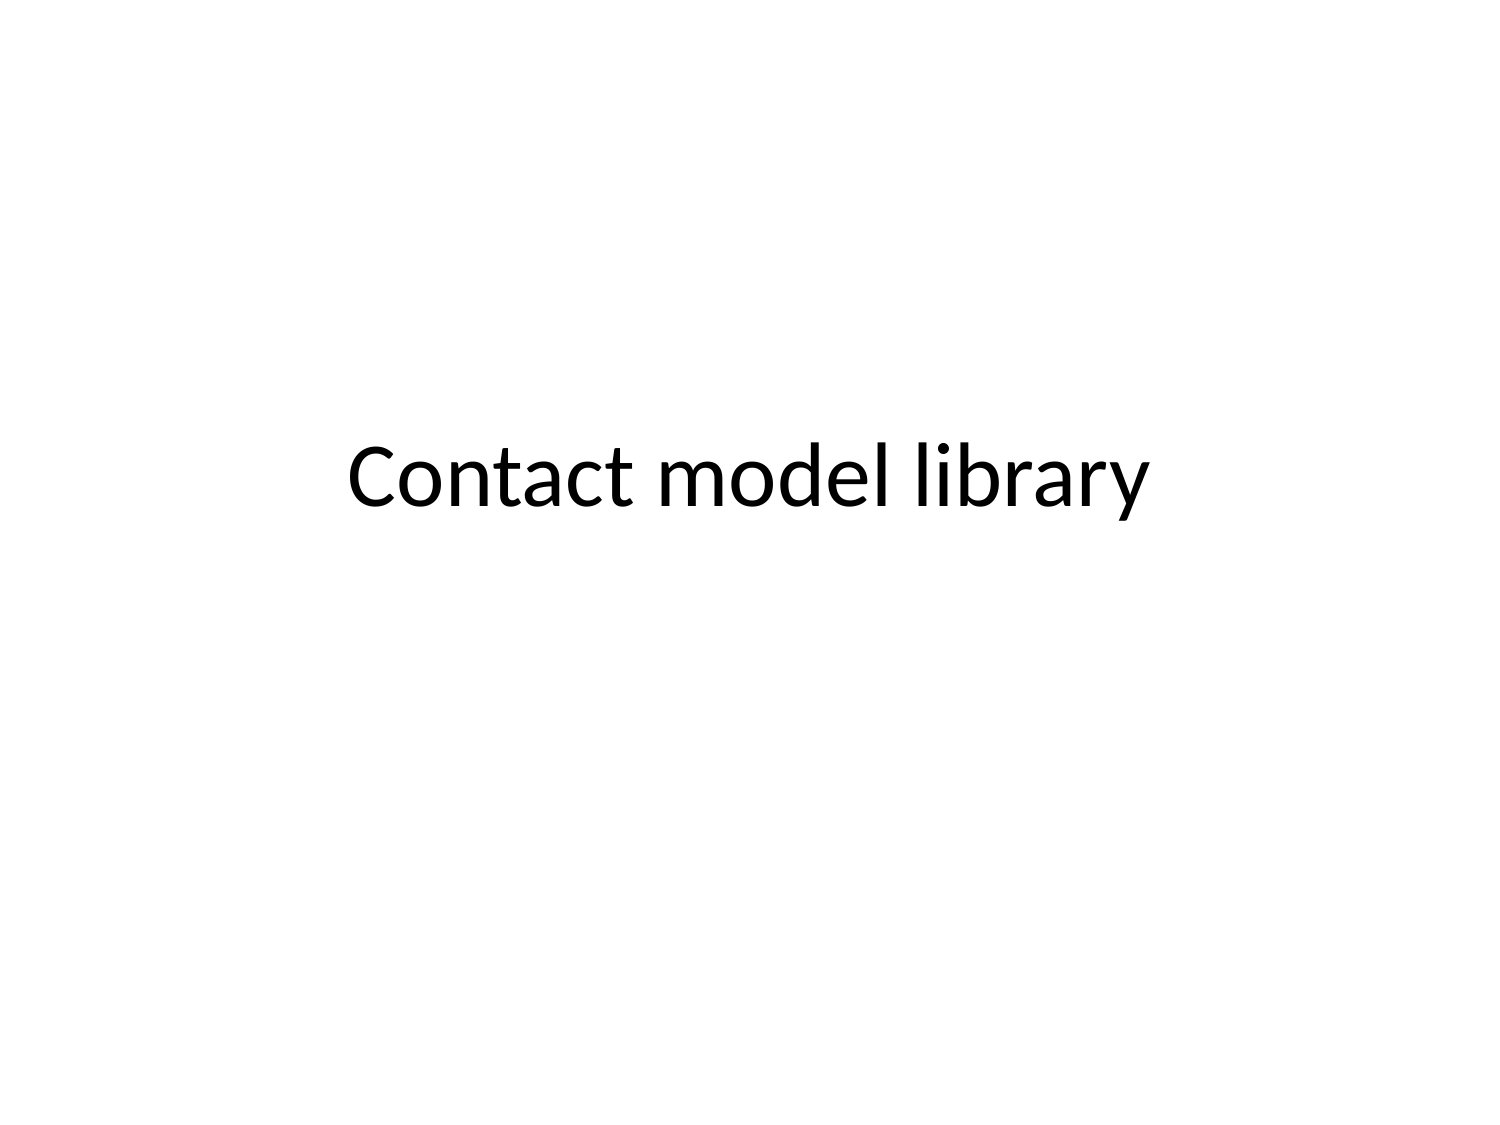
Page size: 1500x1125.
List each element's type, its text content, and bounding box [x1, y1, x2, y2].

title Contact model library [112, 349, 1388, 591]
